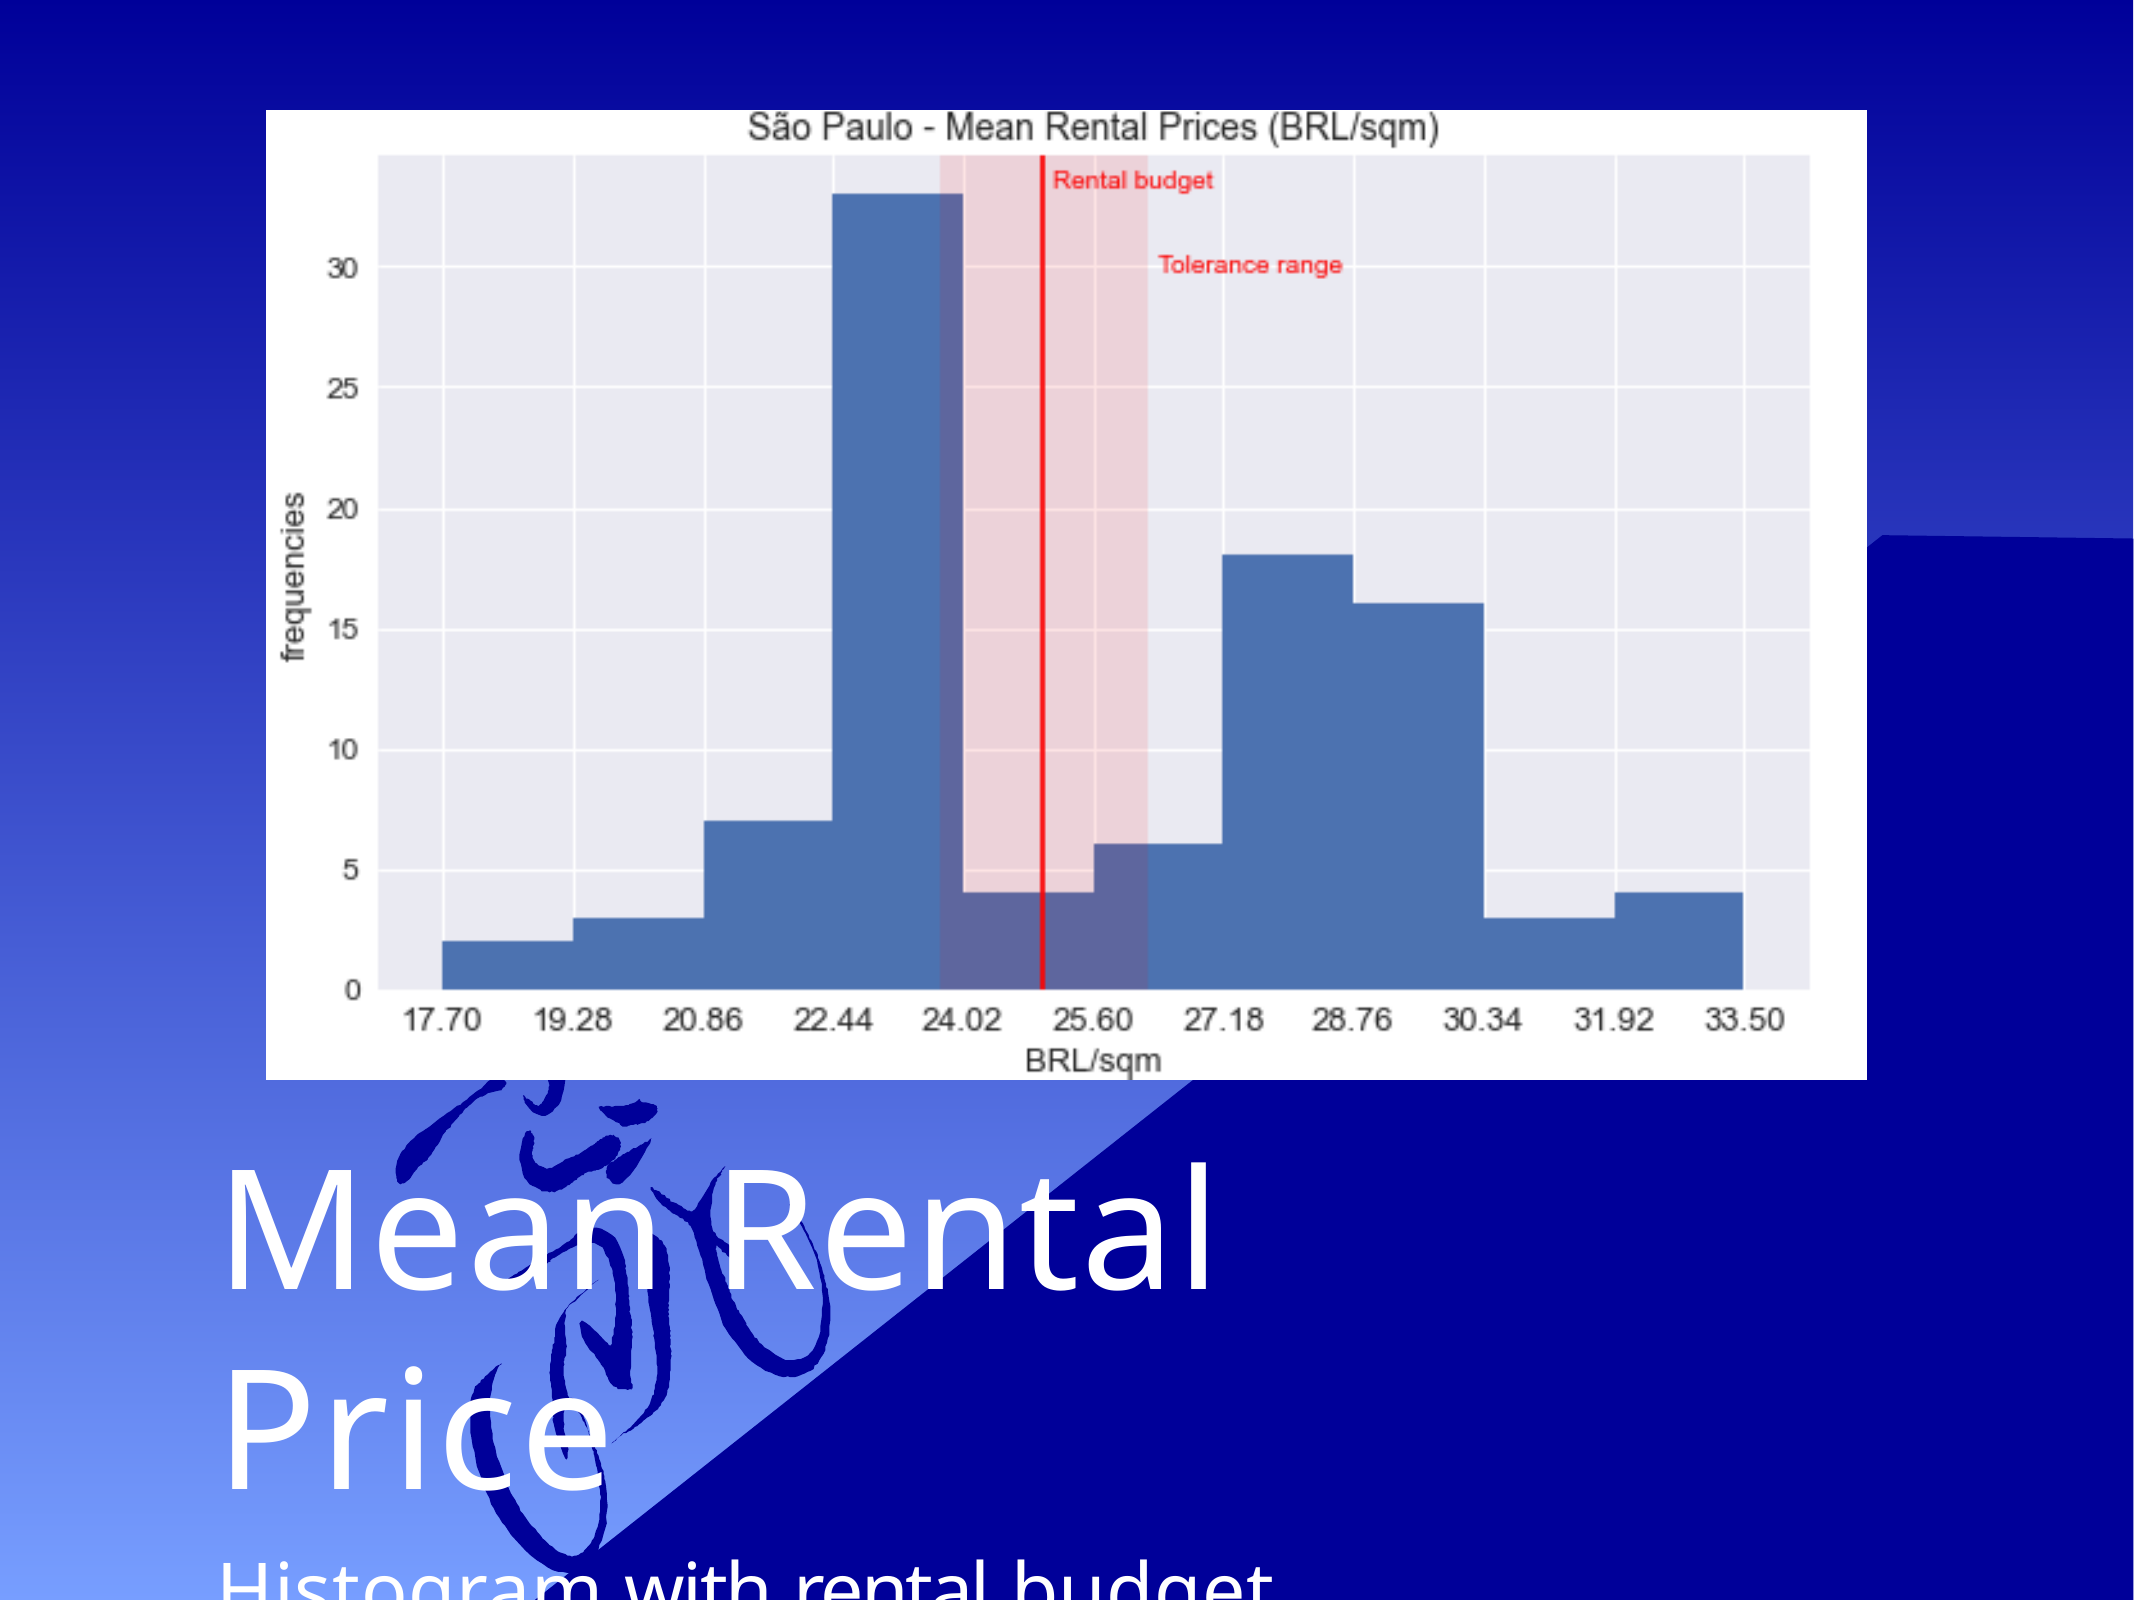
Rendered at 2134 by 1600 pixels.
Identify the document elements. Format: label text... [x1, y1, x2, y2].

text_box Mean Rental Price Histogram with rental budget [214, 1080, 1630, 1600]
picture [266, 110, 1867, 1080]
